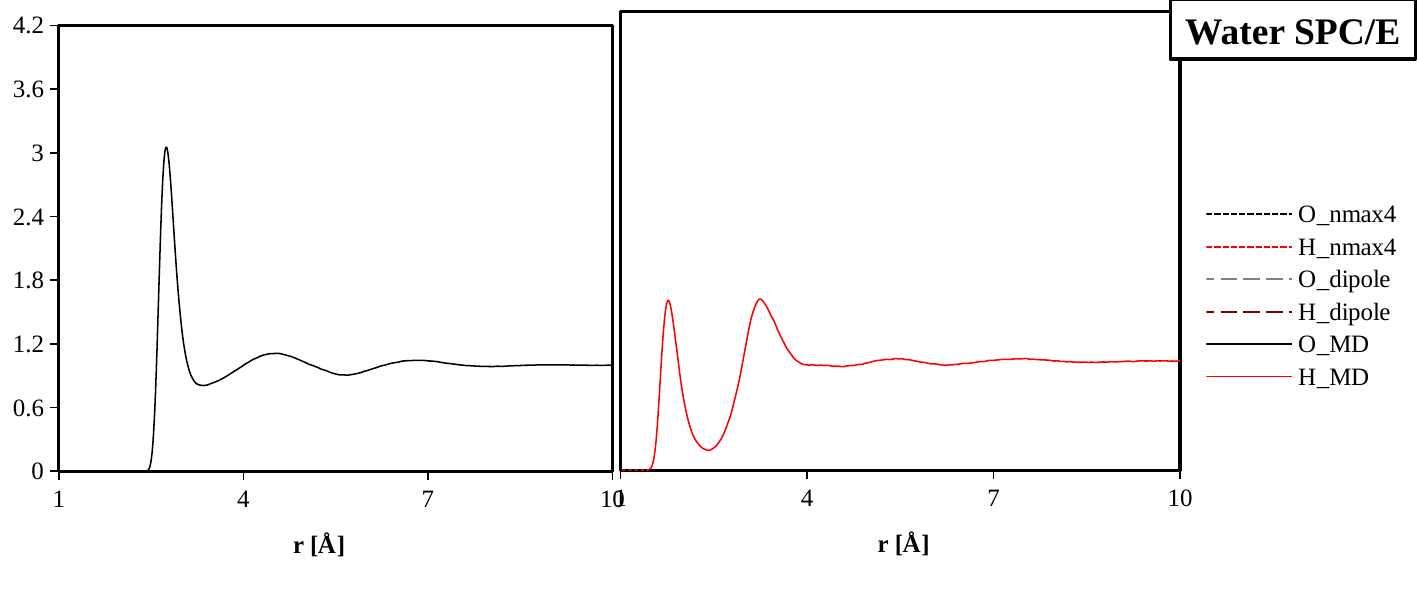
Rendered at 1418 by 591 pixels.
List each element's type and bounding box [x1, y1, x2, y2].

chart [0, 0, 1418, 591]
